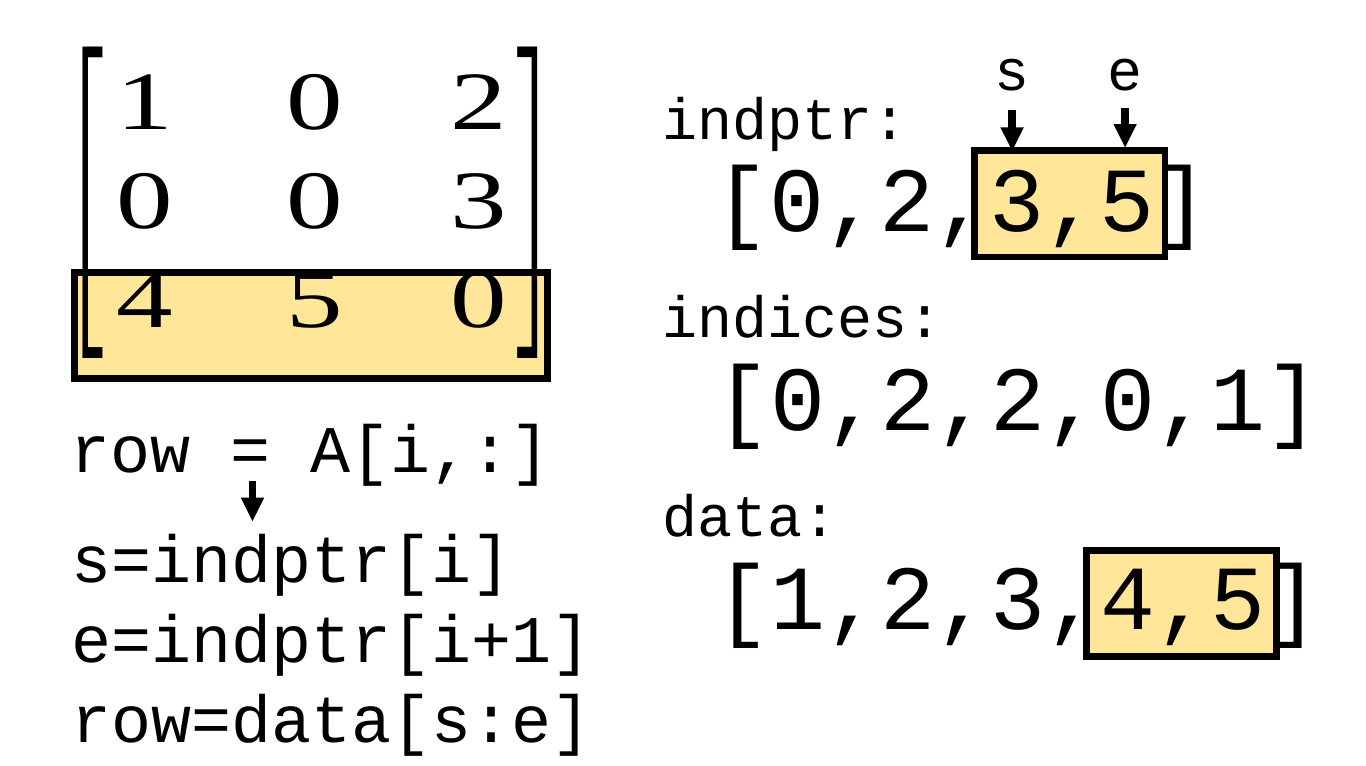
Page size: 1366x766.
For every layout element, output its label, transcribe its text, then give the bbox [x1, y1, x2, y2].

text_box indptr: [647, 73, 923, 159]
text_box data: [647, 470, 853, 556]
text_box indices: [648, 272, 958, 357]
text_box row = A[i,:] [55, 398, 566, 493]
text_box [0,2,2,0,1] [700, 331, 1336, 457]
text_box [1,2,3,4,5] [700, 530, 1336, 656]
text_box [0,2,3,5] [700, 132, 1225, 258]
text_box e [1092, 25, 1158, 110]
text_box s [979, 25, 1045, 110]
text_box s=indptr[i] e=indptr[i+1] row=data[s:e] [56, 508, 606, 764]
text_box [73, 271, 549, 379]
